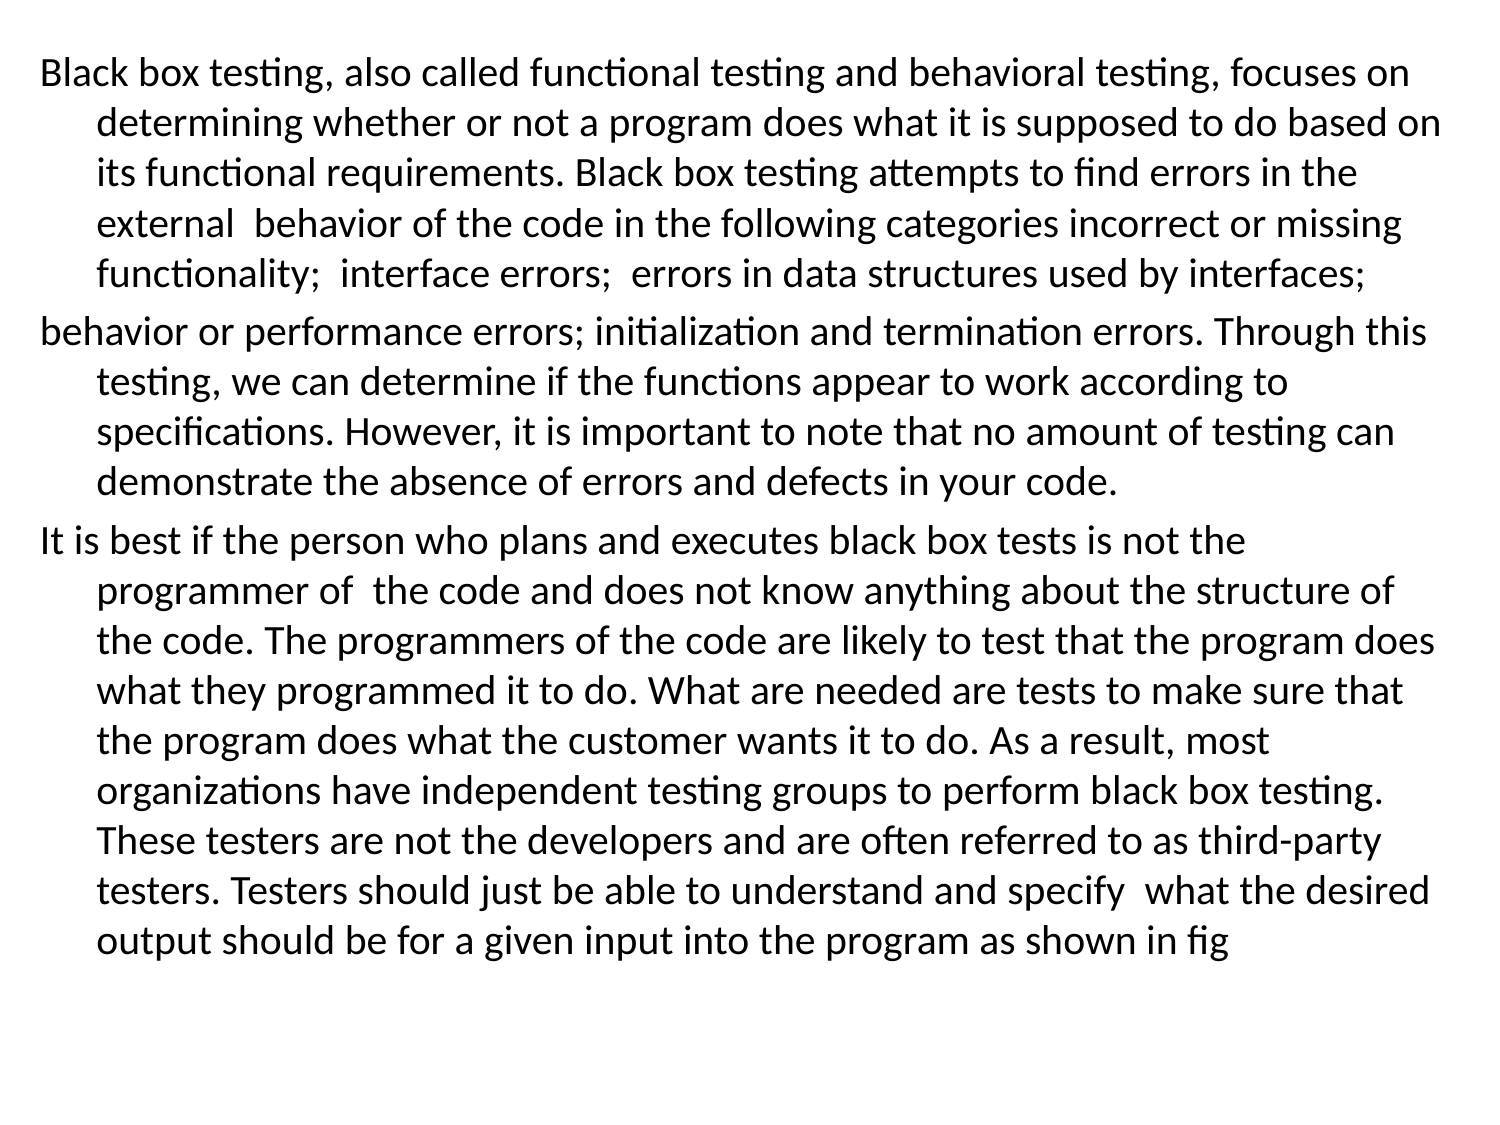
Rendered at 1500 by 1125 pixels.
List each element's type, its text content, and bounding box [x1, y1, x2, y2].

list Black box testing, also called functional testing and behavioral testing, focuses on determining whether or not a program does what it is supposed to do based on its functional requirements. Black box testing attempts to find errors in the external behavior of the code in the following categories incorrect or missing functionality; interface errors; errors in data structures used by interfaces; behavior or performance errors; initialization and termination errors. Through this testing, we can determine if the functions appear to work according to specifications. However, it is important to note that no amount of testing can demonstrate the absence of errors and defects in your code. It is best if the person who plans and executes black box tests is not the programmer of the code and does not know anything about the structure of the code. The programmers of the code are likely to test that the program does what they programmed it to do. What are needed are tests to make sure that the program does what the customer wants it to do. As a result, most organizations have independent testing groups to perform black box testing. These testers are not the developers and are often referred to as third-party testers. Testers should just be able to understand and specify what the desired output should be for a given input into the program as shown in fig [24, 37, 1475, 1088]
